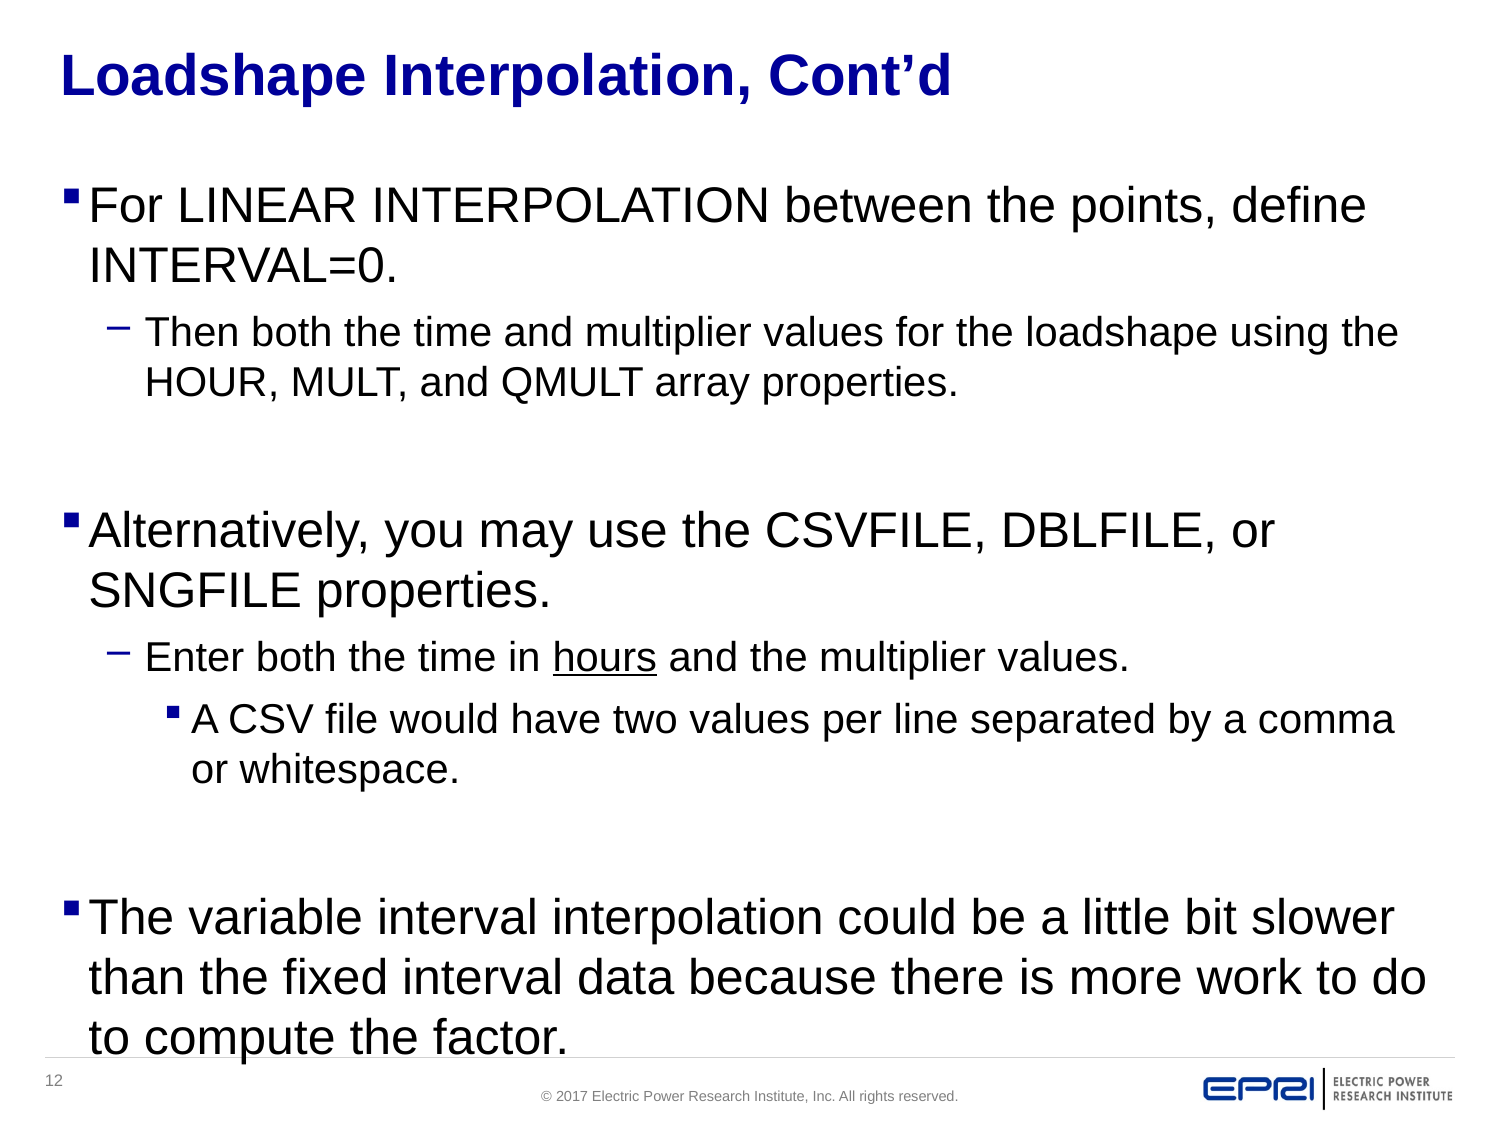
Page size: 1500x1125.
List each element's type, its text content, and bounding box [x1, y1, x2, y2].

list For LINEAR INTERPOLATION between the points, define INTERVAL=0. Then both the time and multiplier values for the loadshape using the HOUR, MULT, and QMULT array properties. Alternatively, you may use the CSVFILE, DBLFILE, or SNGFILE properties. Enter both the time in hours and the multiplier values. A CSV file would have two values per line separated by a comma or whitespace. The variable interval interpolation could be a little bit slower than the fixed interval data because there is more work to do to compute the factor. [44, 164, 1456, 1051]
picture [1200, 1064, 1455, 1113]
title Loadshape Interpolation, Cont’d [44, 29, 1456, 151]
